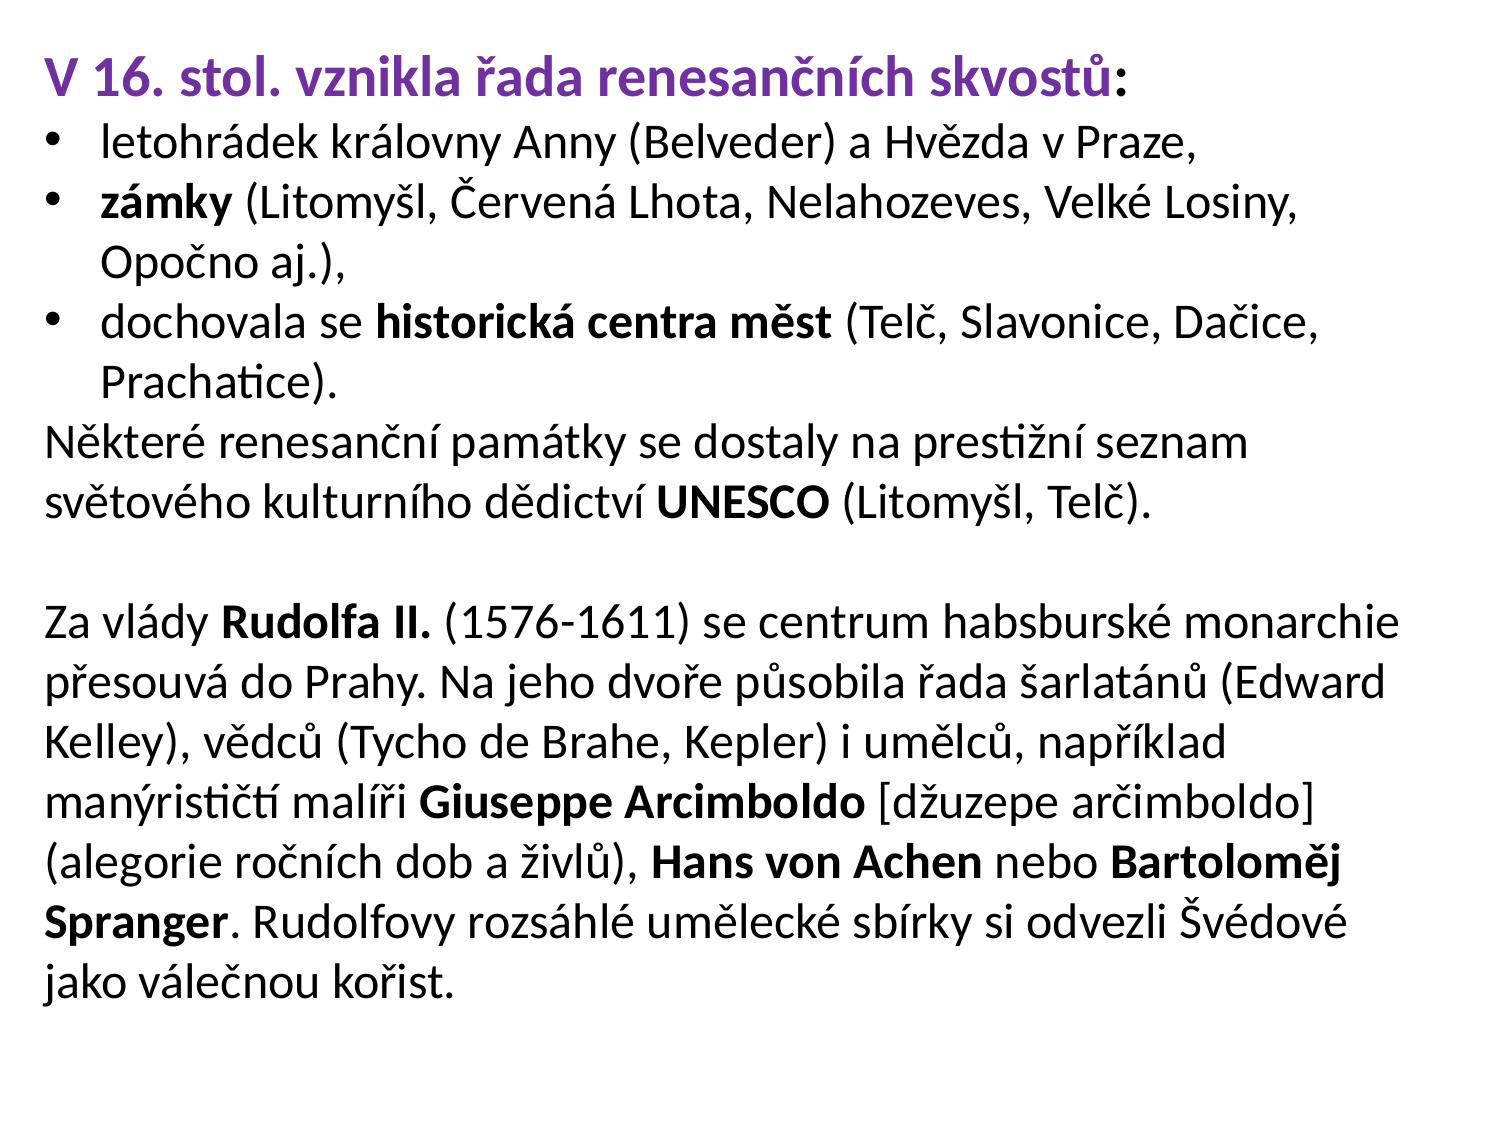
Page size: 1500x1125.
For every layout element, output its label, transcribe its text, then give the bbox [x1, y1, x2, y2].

text_box V 16. stol. vznikla řada renesančních skvostů: letohrádek královny Anny (Belveder) a Hvězda v Praze, zámky (Litomyšl, Červená Lhota, Nelahozeves, Velké Losiny, Opočno aj.), dochovala se historická centra měst (Telč, Slavonice, Dačice, Prachatice). Některé renesanční památky se dostaly na prestižní seznam světového kulturního dědictví UNESCO (Litomyšl, Telč). Za vlády Rudolfa II. (1576-1611) se centrum habsburské monarchie přesouvá do Prahy. Na jeho dvoře působila řada šarlatánů (Edward Kelley), vědců (Tycho de Brahe, Kepler) i umělců, například manýrističtí malíři Giuseppe Arcimboldo [džuzepe arčimboldo] (alegorie ročních dob a živlů), Hans von Achen nebo Bartoloměj Spranger. Rudolfovy rozsáhlé umělecké sbírky si odvezli Švédové jako válečnou kořist. [29, 30, 1424, 1076]
